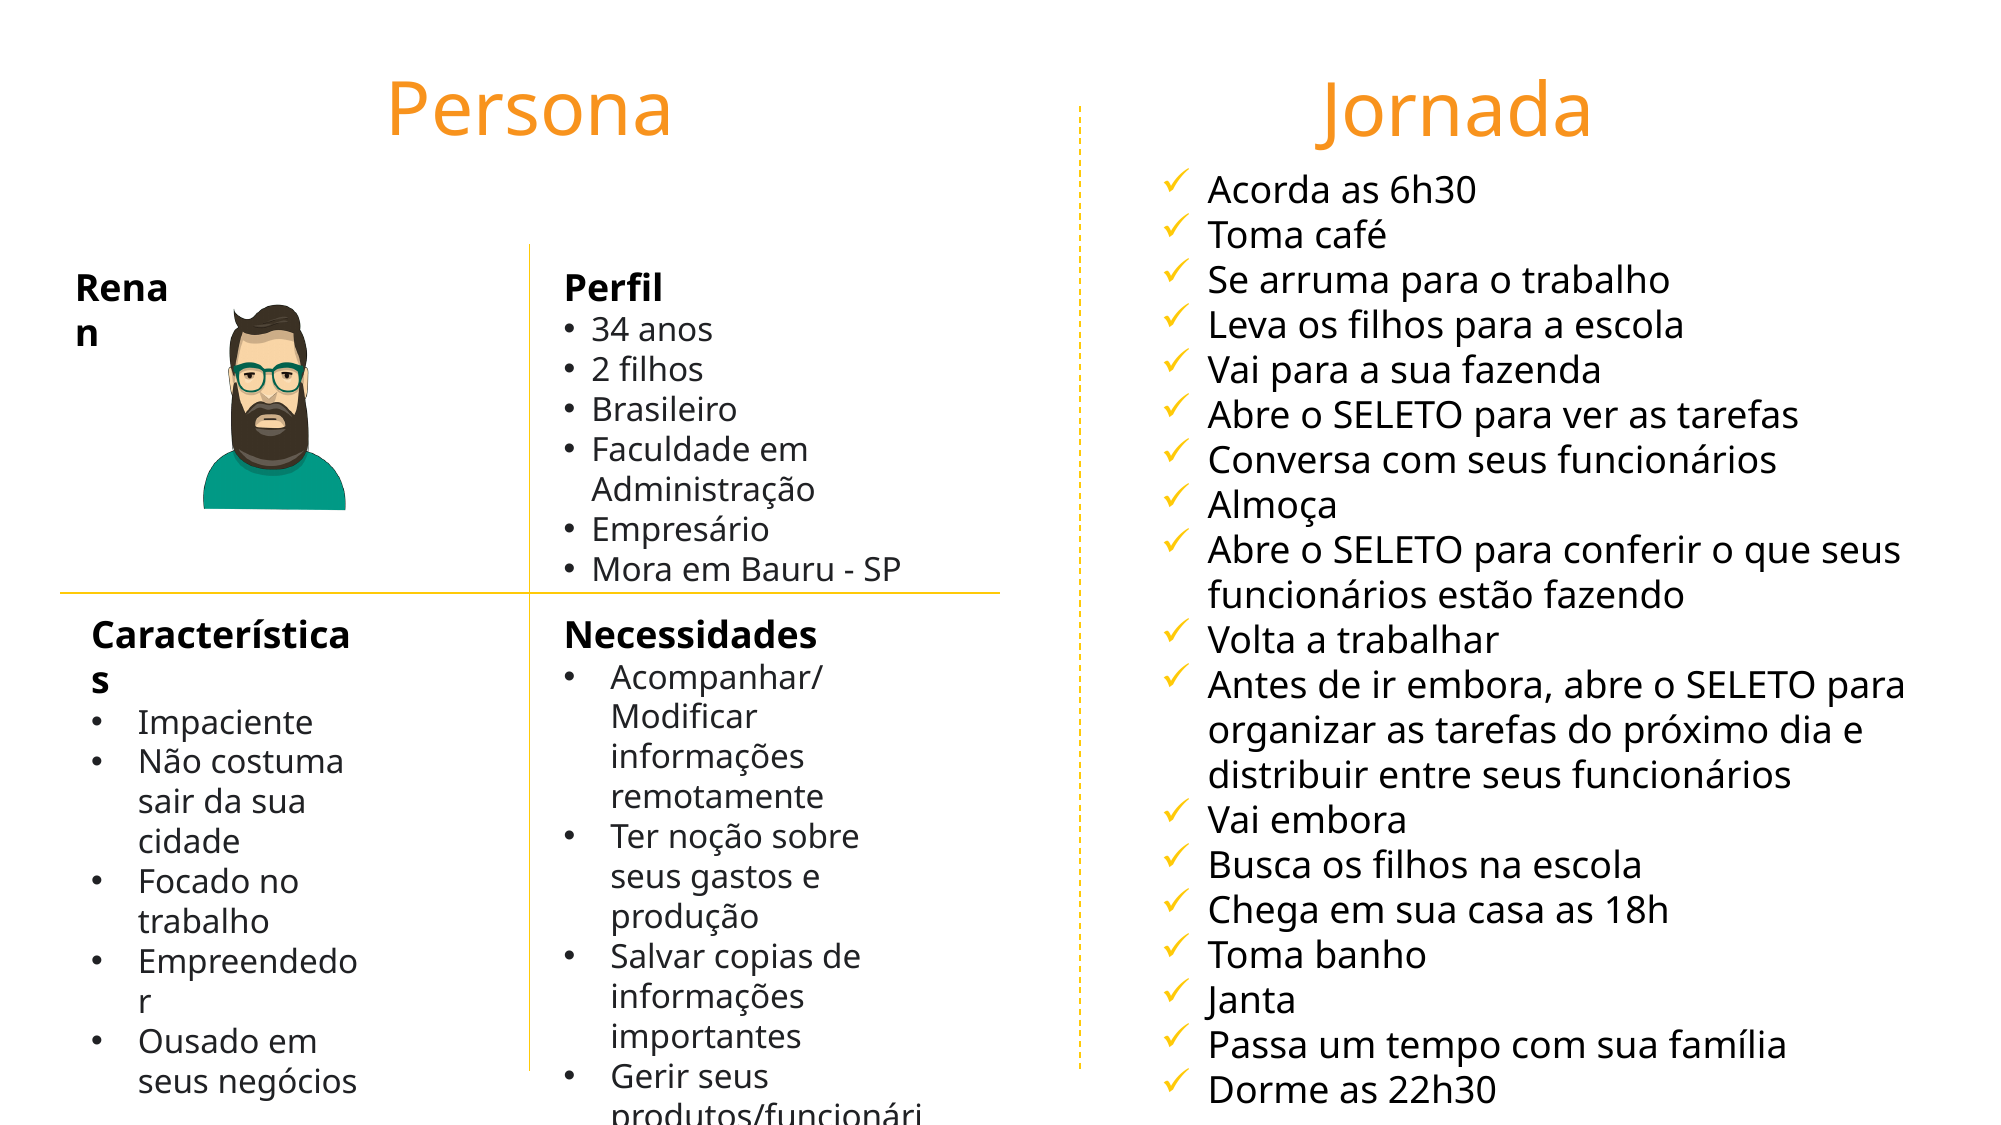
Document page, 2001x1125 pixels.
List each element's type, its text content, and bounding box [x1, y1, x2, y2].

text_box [59, 244, 1000, 1109]
text_box Acorda as 6h30 Toma café Se arruma para o trabalho Leva os filhos para a escola Vai para a sua fazenda Abre o SELETO para ver as tarefas Conversa com seus funcionários Almoça Abre o SELETO para conferir o que seus funcionários estão fazendo Volta a trabalhar Antes de ir embora, abre o SELETO para organizar as tarefas do próximo dia e distribuir entre seus funcionários Vai embora Busca os filhos na escola Chega em sua casa as 18h Toma banho Janta Passa um tempo com sua família Dorme as 22h30 [1146, 158, 1940, 1119]
text_box Persona [371, 52, 689, 158]
text_box Jornada [1306, 53, 1610, 158]
